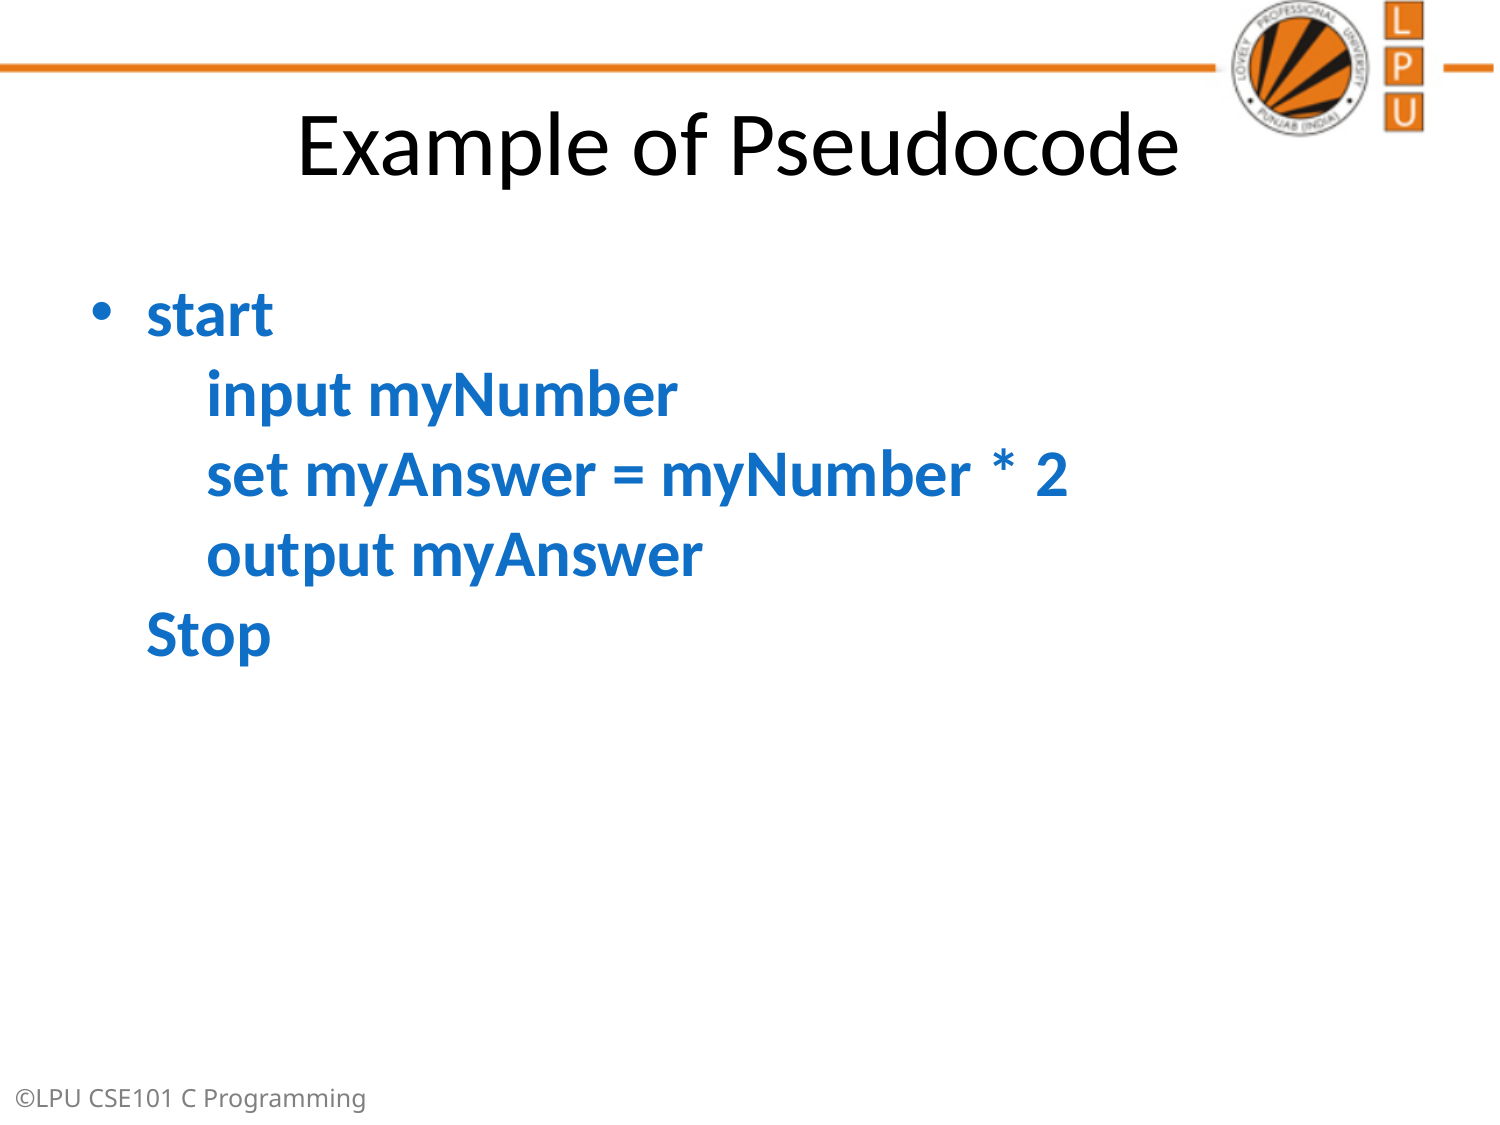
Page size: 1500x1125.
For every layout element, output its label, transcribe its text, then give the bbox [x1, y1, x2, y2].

picture [0, 0, 1497, 155]
list start input myNumber set myAnswer = myNumber * 2 output myAnswer Stop [75, 262, 1425, 1005]
title Example of Pseudocode [75, 45, 1425, 233]
